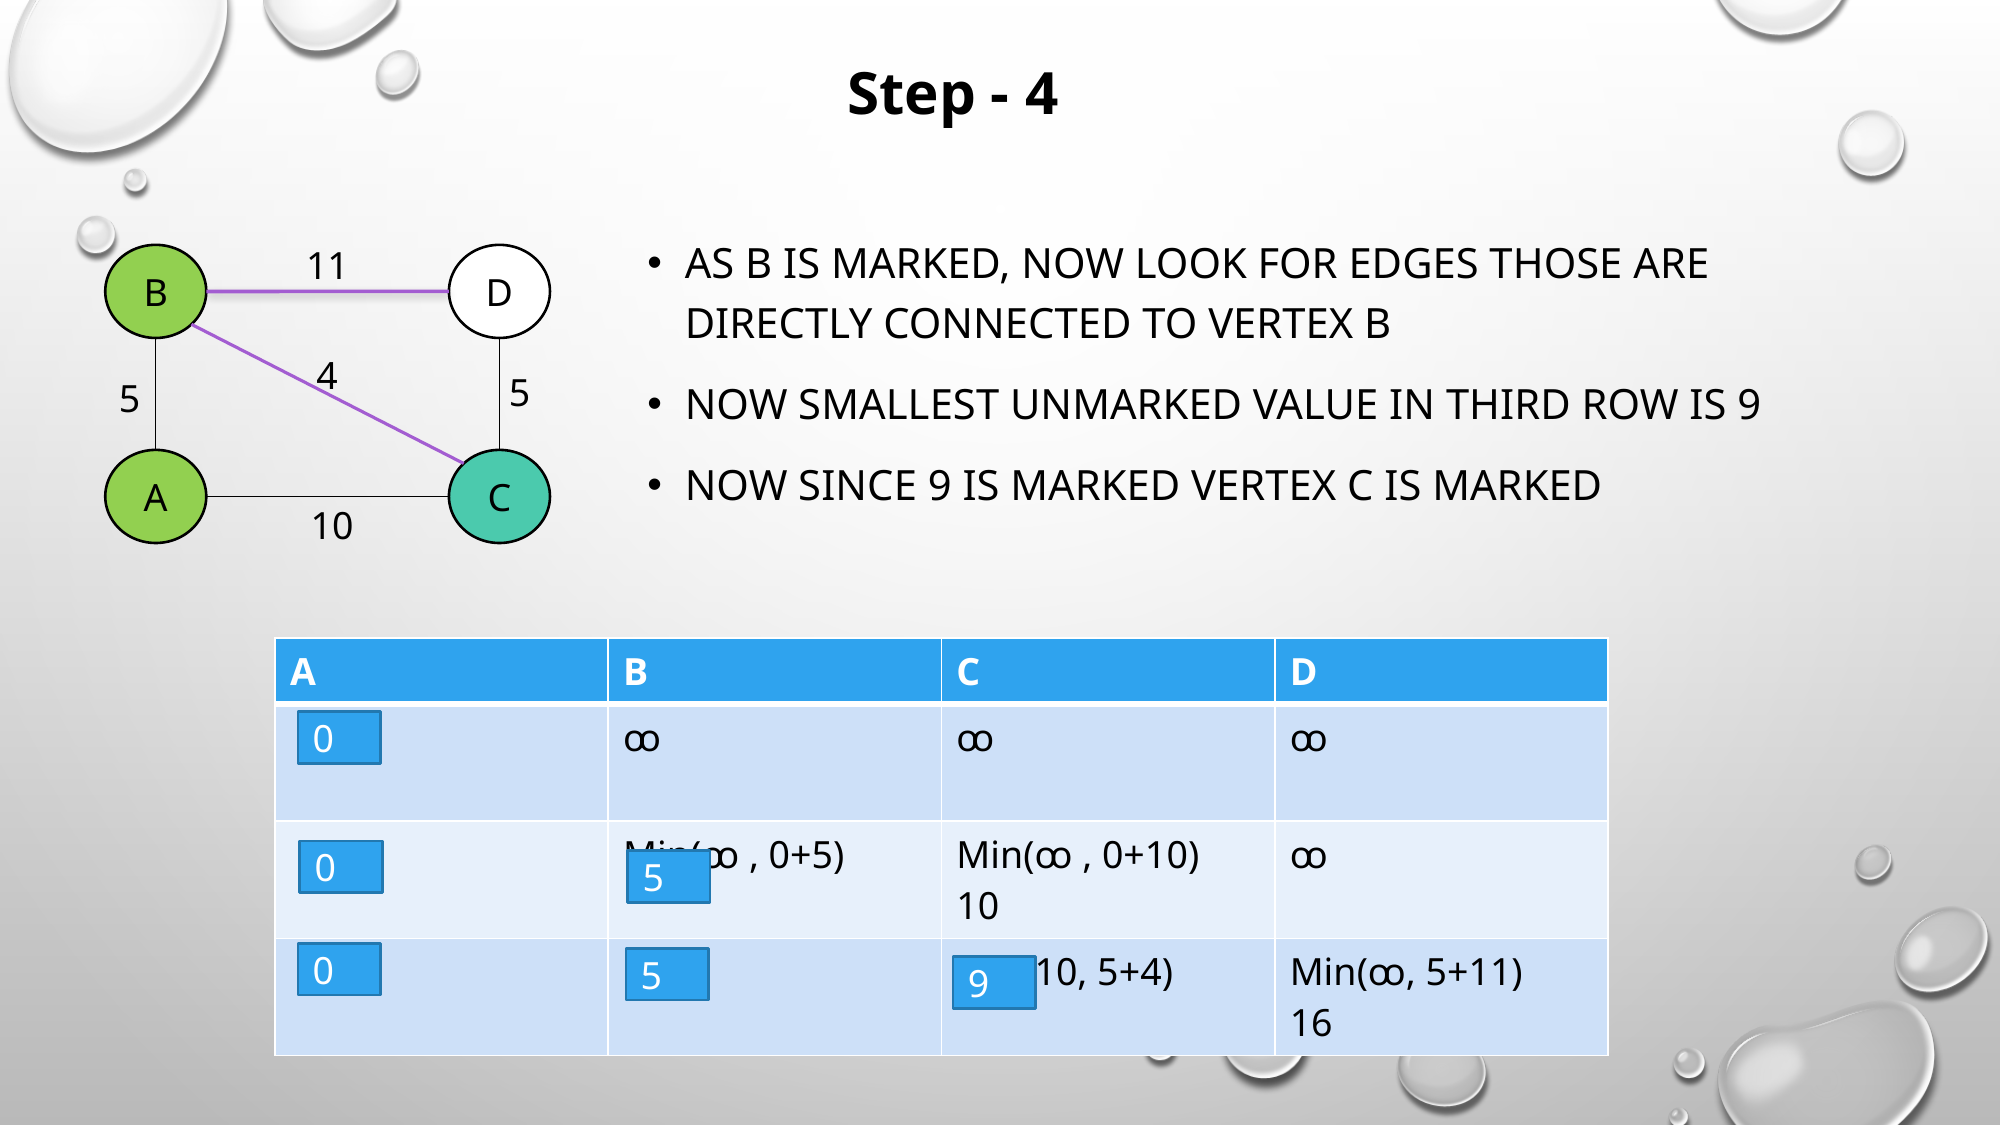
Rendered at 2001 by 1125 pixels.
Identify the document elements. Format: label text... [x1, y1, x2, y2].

text_box 0 [298, 840, 384, 894]
list As B is marked, now look for edges those are directly connected to vertex B Now smallest unmarked value in Third row is 9 Now since 9 is marked vertex C is marked [632, 219, 1854, 612]
table_cell Min(ꝏ , 0+5) [609, 822, 941, 938]
table_cell [276, 707, 607, 820]
table_cell ꝏ [1276, 822, 1607, 938]
text_box A [103, 448, 208, 545]
text_box 5 [104, 367, 151, 428]
table_cell [276, 822, 607, 938]
table_cell Min(ꝏ , 0+10) 10 [942, 822, 1274, 938]
table_cell Min(ꝏ, 5+11) 16 [1276, 939, 1607, 1055]
table_cell ꝏ [609, 707, 941, 820]
text_box B [103, 243, 208, 340]
text_box 5 [626, 849, 711, 904]
text_box 5 [625, 947, 710, 1001]
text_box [191, 324, 464, 464]
picture [0, 0, 2000, 1125]
text_box 0 [297, 710, 382, 765]
text_box 10 [295, 505, 369, 555]
table_header B [609, 639, 941, 701]
text_box C [447, 448, 552, 545]
table_header C [942, 639, 1274, 701]
text_box Step - 4 [832, 49, 1074, 134]
text_box 5 [504, 361, 545, 422]
table_cell ꝏ [942, 707, 1274, 820]
table_cell [276, 939, 607, 1055]
text_box 9 [952, 955, 1037, 1010]
text_box 0 [297, 942, 382, 996]
table_cell Min(10, 5+4) [942, 939, 1274, 1055]
text_box 11 [291, 235, 364, 291]
text_box D [447, 243, 552, 340]
table_header A [276, 639, 607, 701]
table_header D [1276, 639, 1607, 701]
table_cell ꝏ [1276, 707, 1607, 820]
table_cell [609, 939, 941, 1055]
